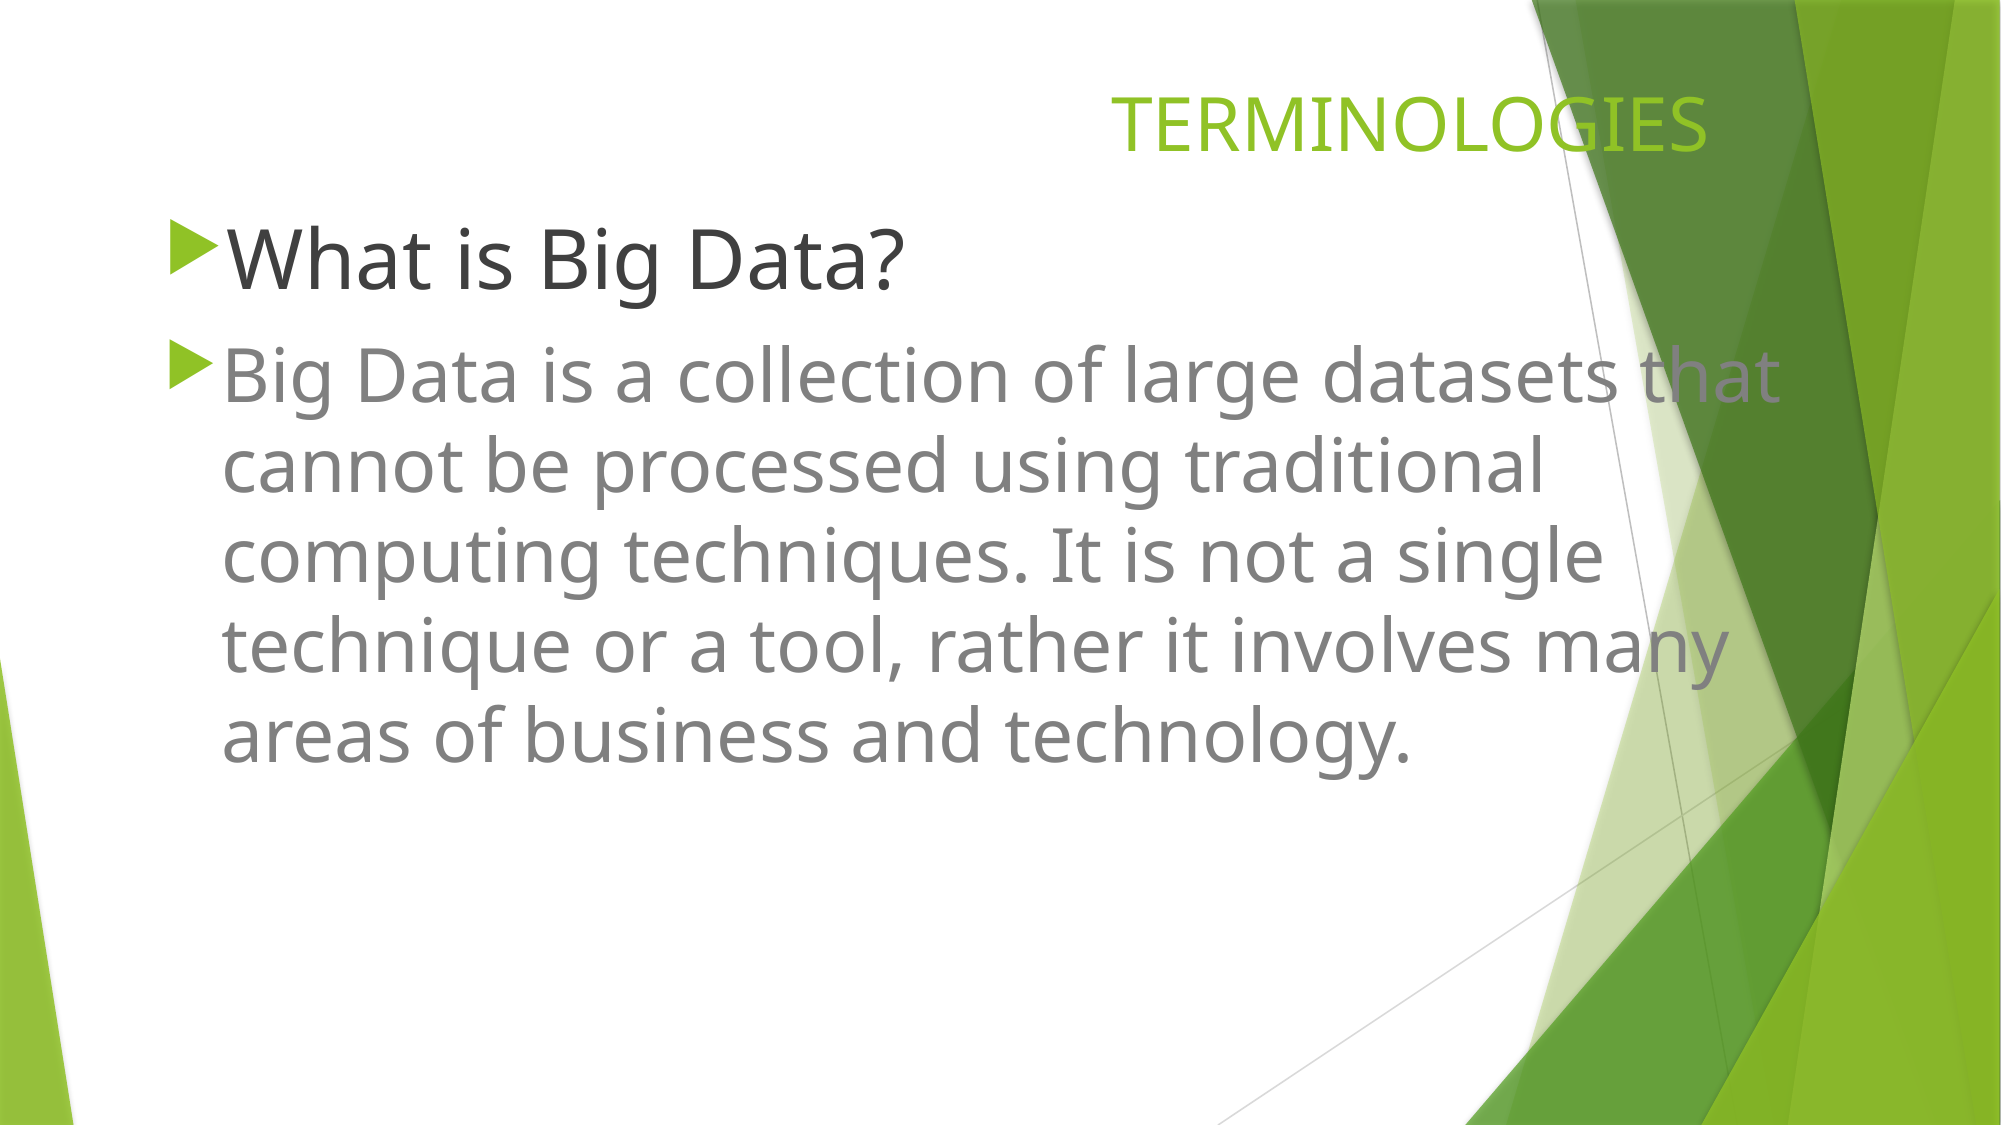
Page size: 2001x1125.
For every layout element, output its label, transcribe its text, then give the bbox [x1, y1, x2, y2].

title TERMINOLOGIES [196, 68, 1897, 180]
list What is Big Data? Big Data is a collection of large datasets that cannot be processed using traditional computing techniques. It is not a single technique or a tool, rather it involves many areas of business and technology. [149, 198, 1850, 1023]
